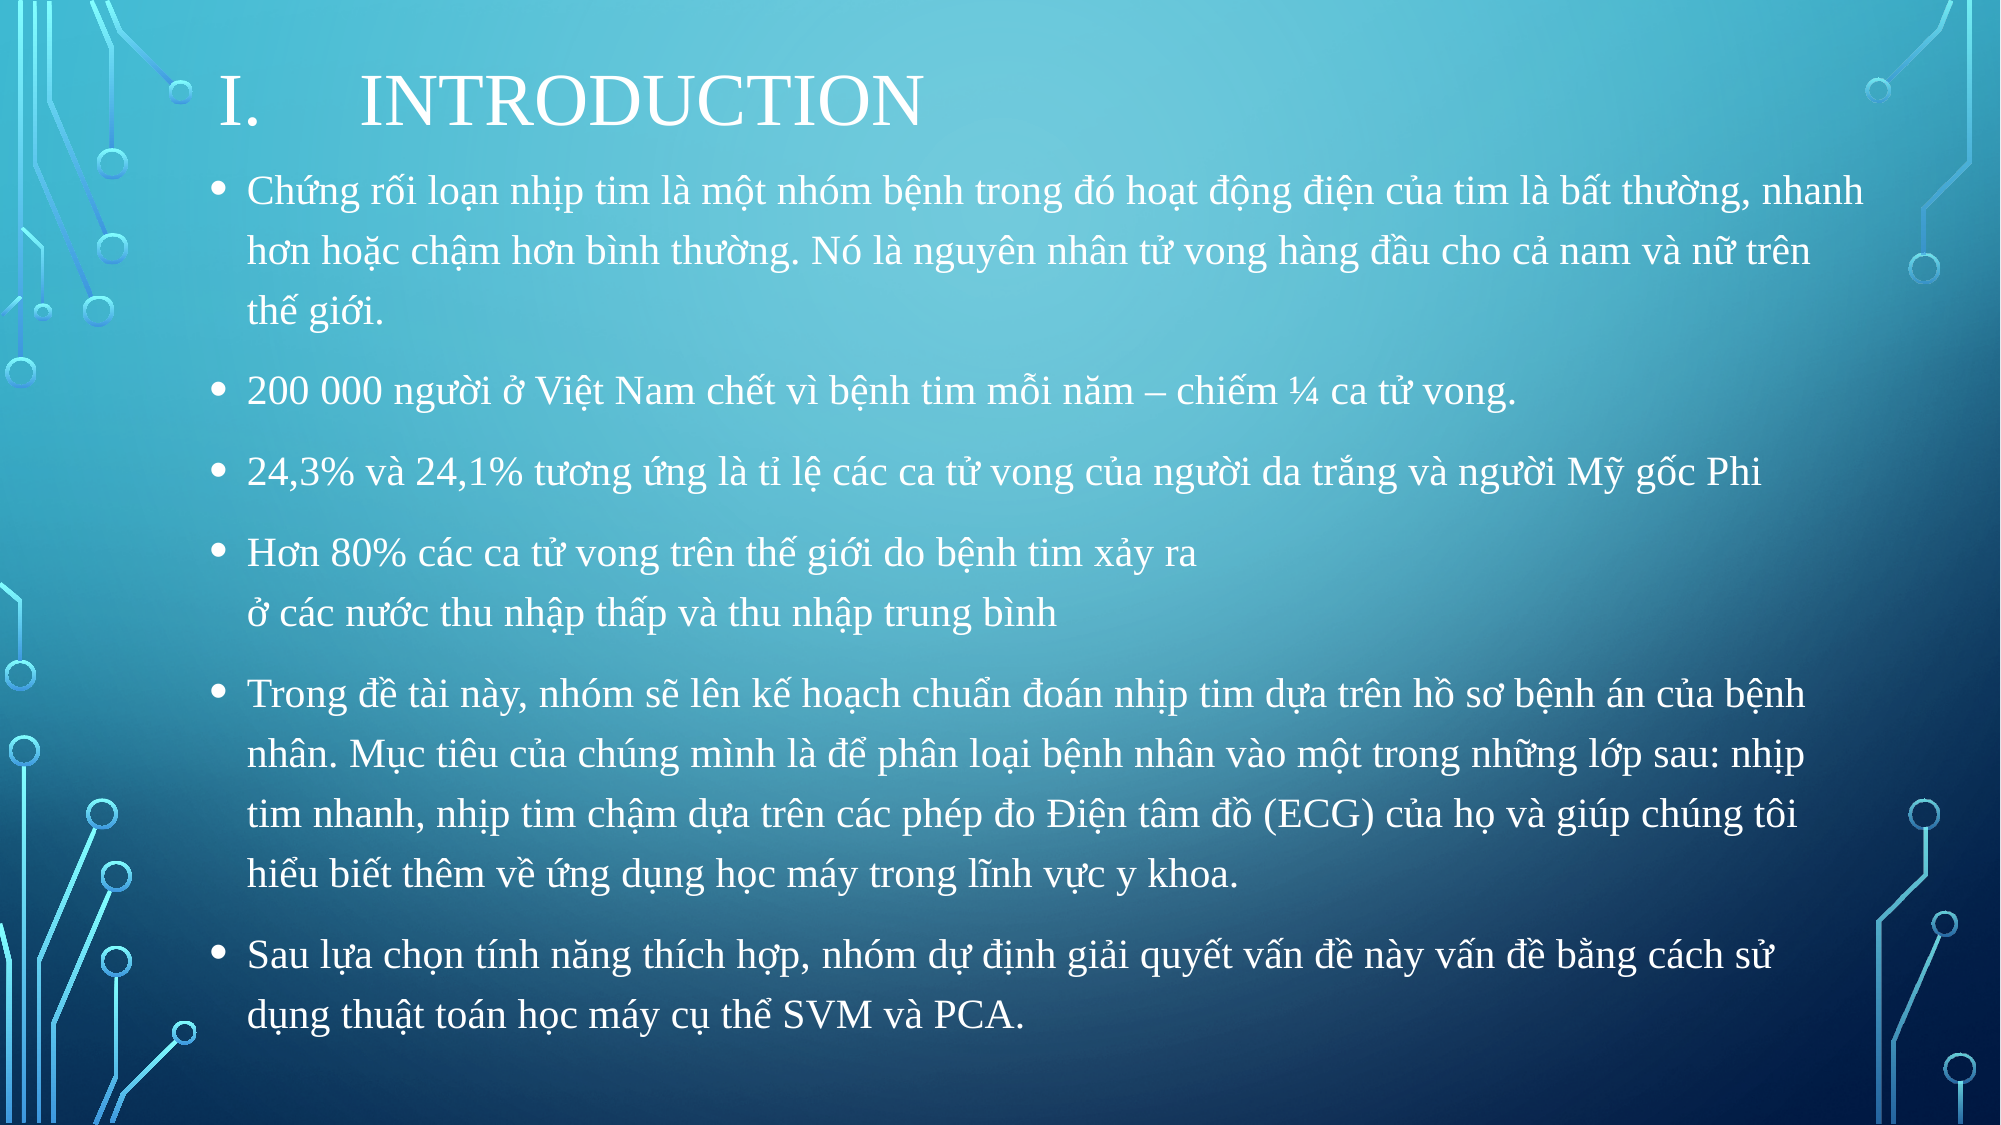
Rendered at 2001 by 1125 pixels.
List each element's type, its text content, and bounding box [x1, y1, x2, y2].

title introduction [203, 42, 1829, 144]
list Chứng rối loạn nhịp tim là một nhóm bệnh trong đó hoạt động điện của tim là bất thường, nhanh hơn hoặc chậm hơn bình thường. Nó là nguyên nhân tử vong hàng đầu cho cả nam và nữ trên thế giới. 200 000 người ở Việt Nam chết vì bệnh tim mỗi năm – chiếm ¼ ca tử vong. 24,3% và 24,1% tương ứng là tỉ lệ các ca tử vong của người da trắng và người Mỹ gốc Phi Hơn 80% các ca tử vong trên thế giới do bệnh tim xảy ra ở các nước thu nhập thấp và thu nhập trung bình Trong đề tài này, nhóm sẽ lên kế hoạch chuẩn đoán nhịp tim dựa trên hồ sơ bệnh án của bệnh nhân. Mục tiêu của chúng mình là để phân loại bệnh nhân vào một trong những lớp sau: nhịp tim nhanh, nhịp tim chậm dựa trên các phép đo Điện tâm đồ (ECG) của họ và giúp chúng tôi hiểu biết thêm về ứng dụng học máy trong lĩnh vực y khoa. Sau lựa chọn tính năng thích hợp, nhóm dự định giải quyết vấn đề này vấn đề bằng cách sử dụng thuật toán học máy cụ thể SVM và PCA. [194, 144, 1882, 1086]
